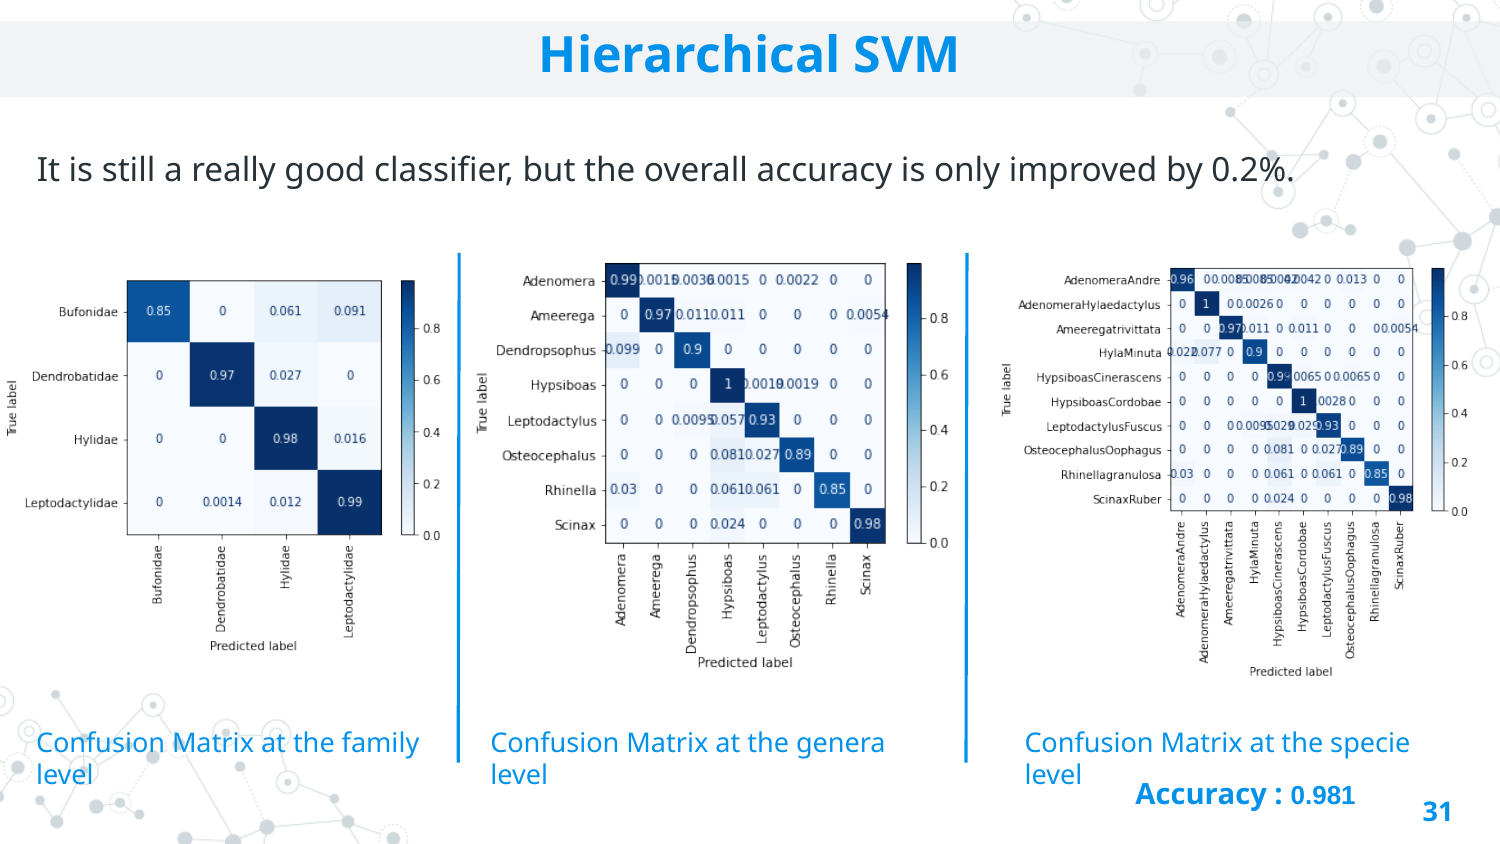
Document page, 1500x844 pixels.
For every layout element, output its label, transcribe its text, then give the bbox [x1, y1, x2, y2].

slide_number ‹#› [1379, 779, 1469, 844]
title Hierarchical SVM [0, 21, 1500, 98]
text_box Accuracy : 0.981 [1120, 760, 1379, 844]
list It is still a really good classifier, but the overall accuracy is only improved by 0.2%. [21, 133, 1479, 236]
text_box Confusion Matrix at the specie level [1009, 710, 1463, 806]
picture [0, 98, 1500, 844]
picture [0, 0, 1500, 21]
text_box Confusion Matrix at the genera level [475, 710, 924, 806]
text_box Confusion Matrix at the family level [21, 710, 443, 806]
